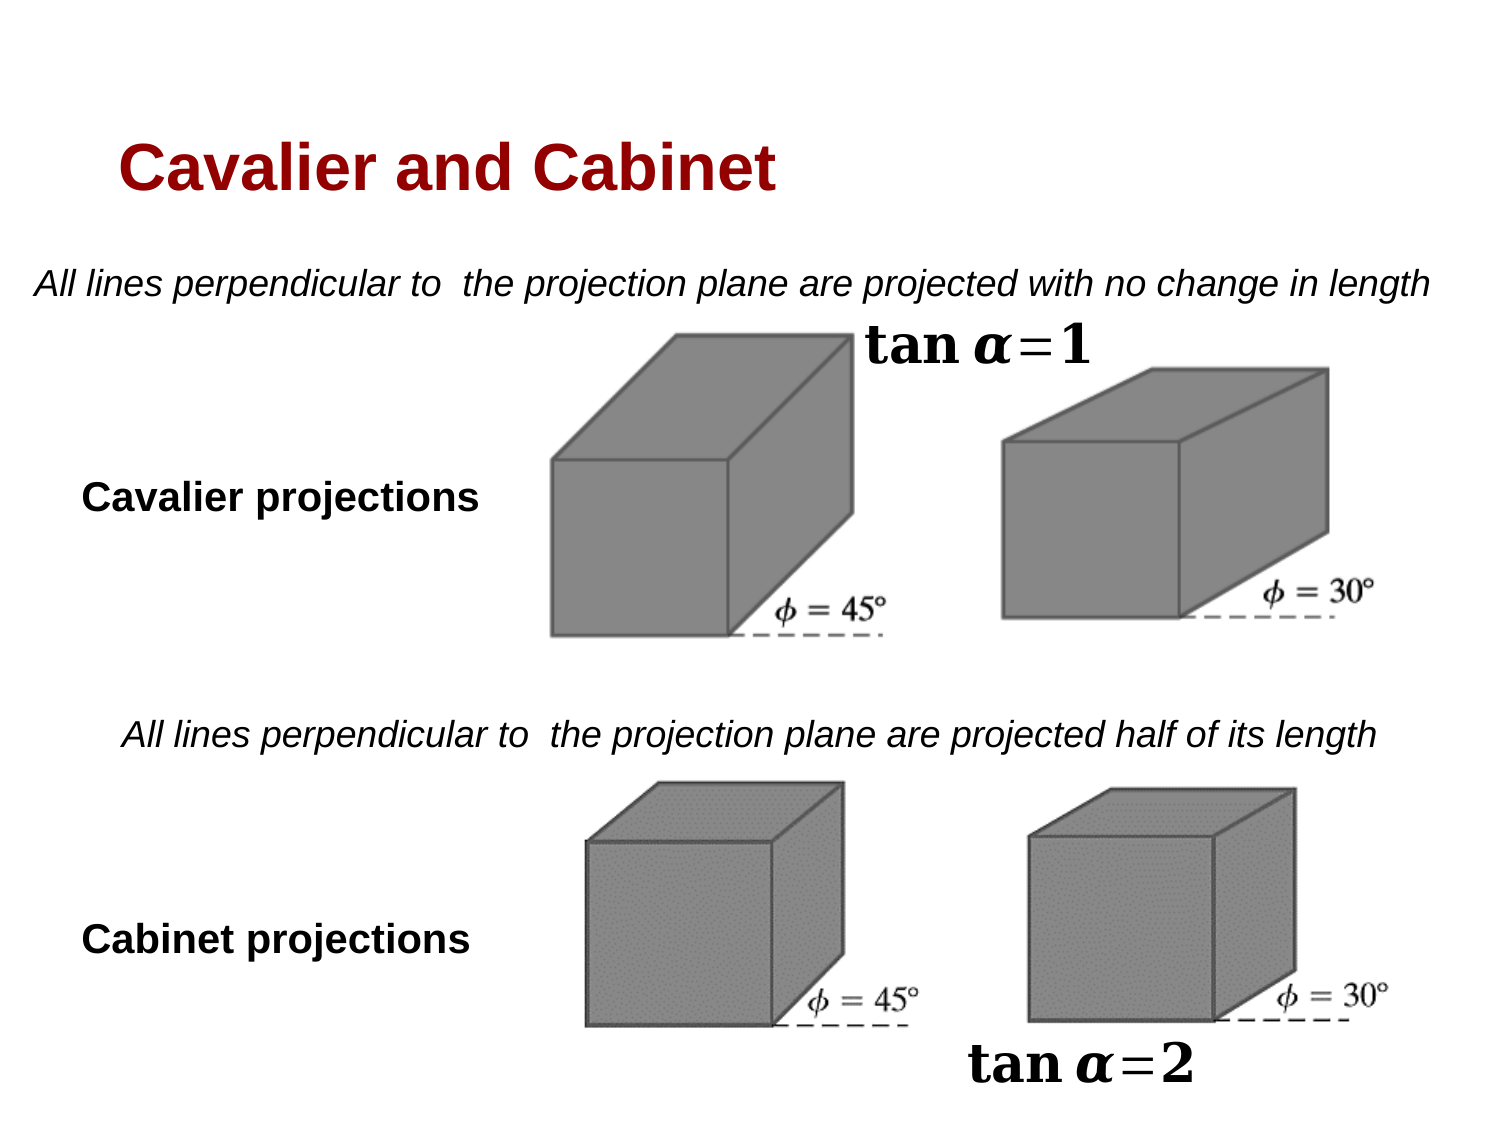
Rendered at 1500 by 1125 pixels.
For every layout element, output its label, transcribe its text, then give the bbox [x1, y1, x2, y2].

text_box Cavalier projections [66, 461, 481, 527]
text_box All lines perpendicular to the projection plane are projected half of its length [19, 702, 1481, 763]
picture [965, 337, 1397, 652]
title Cavalier and Cabinet [103, 59, 1397, 251]
picture [481, 277, 941, 678]
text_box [64, 757, 1401, 1053]
text_box All lines perpendicular to the projection plane are projected with no change in length [19, 251, 1481, 312]
